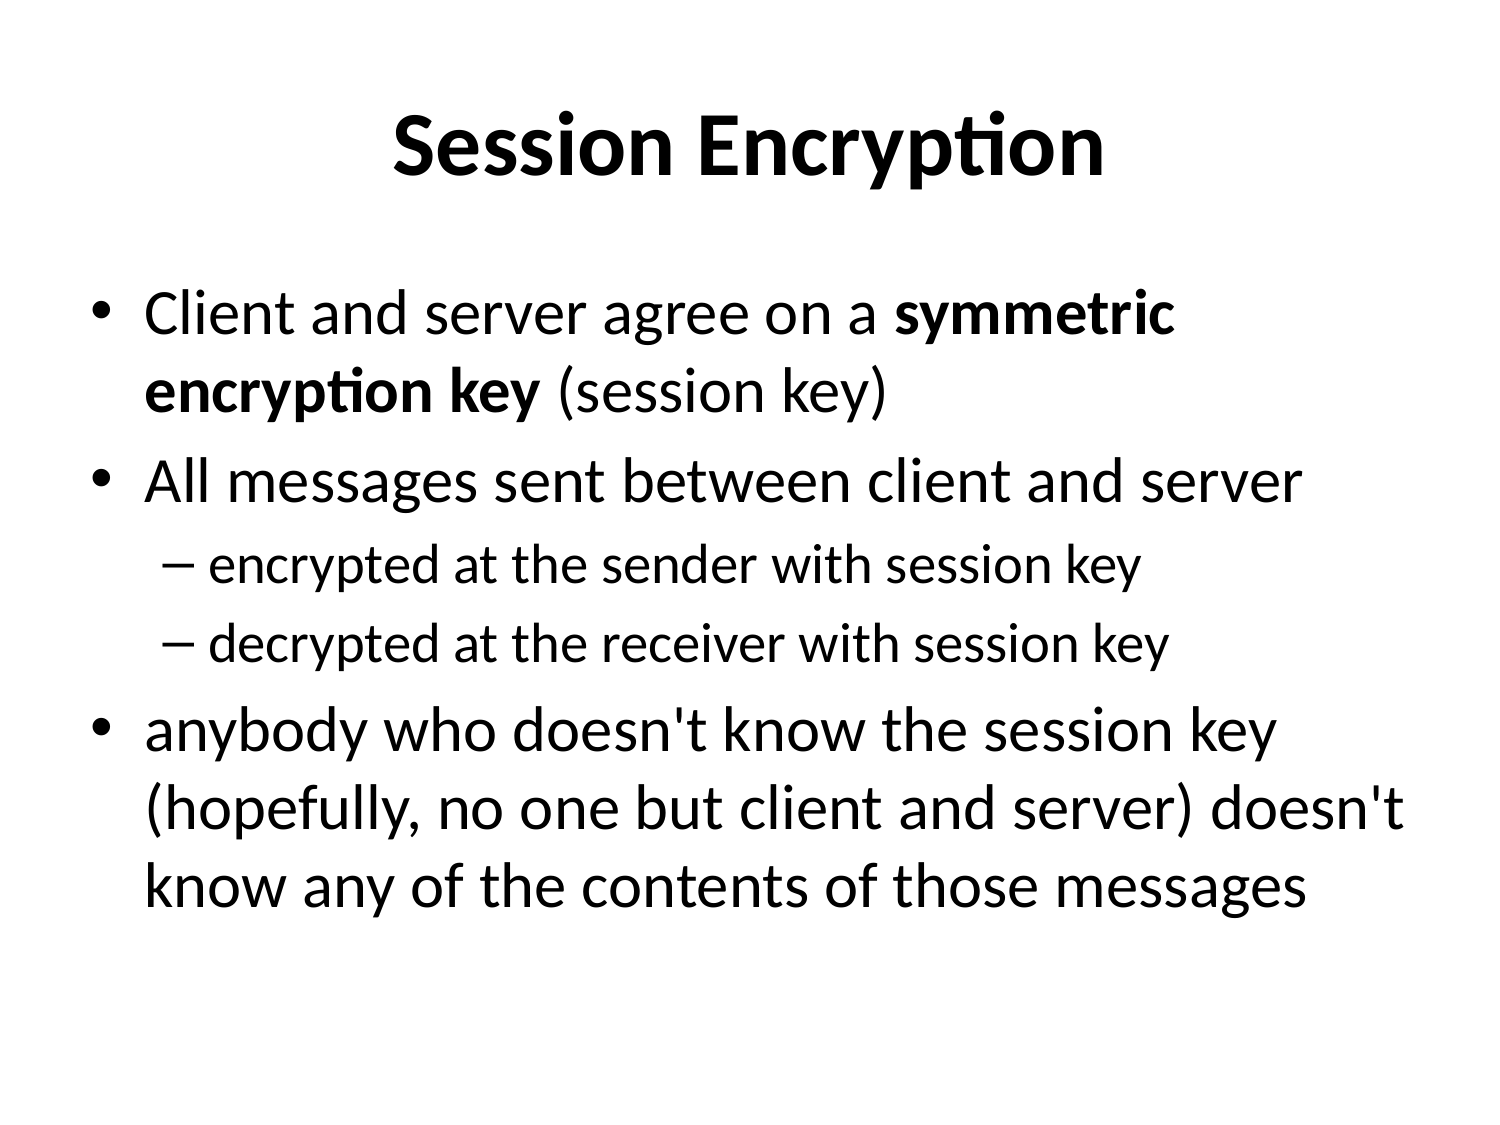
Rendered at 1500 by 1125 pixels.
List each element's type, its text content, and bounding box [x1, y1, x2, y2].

title Session Encryption [75, 45, 1425, 233]
list Client and server agree on a symmetric encryption key (session key) All messages sent between client and server encrypted at the sender with session key decrypted at the receiver with session key anybody who doesn't know the session key (hopefully, no one but client and server) doesn't know any of the contents of those messages [75, 262, 1425, 1005]
